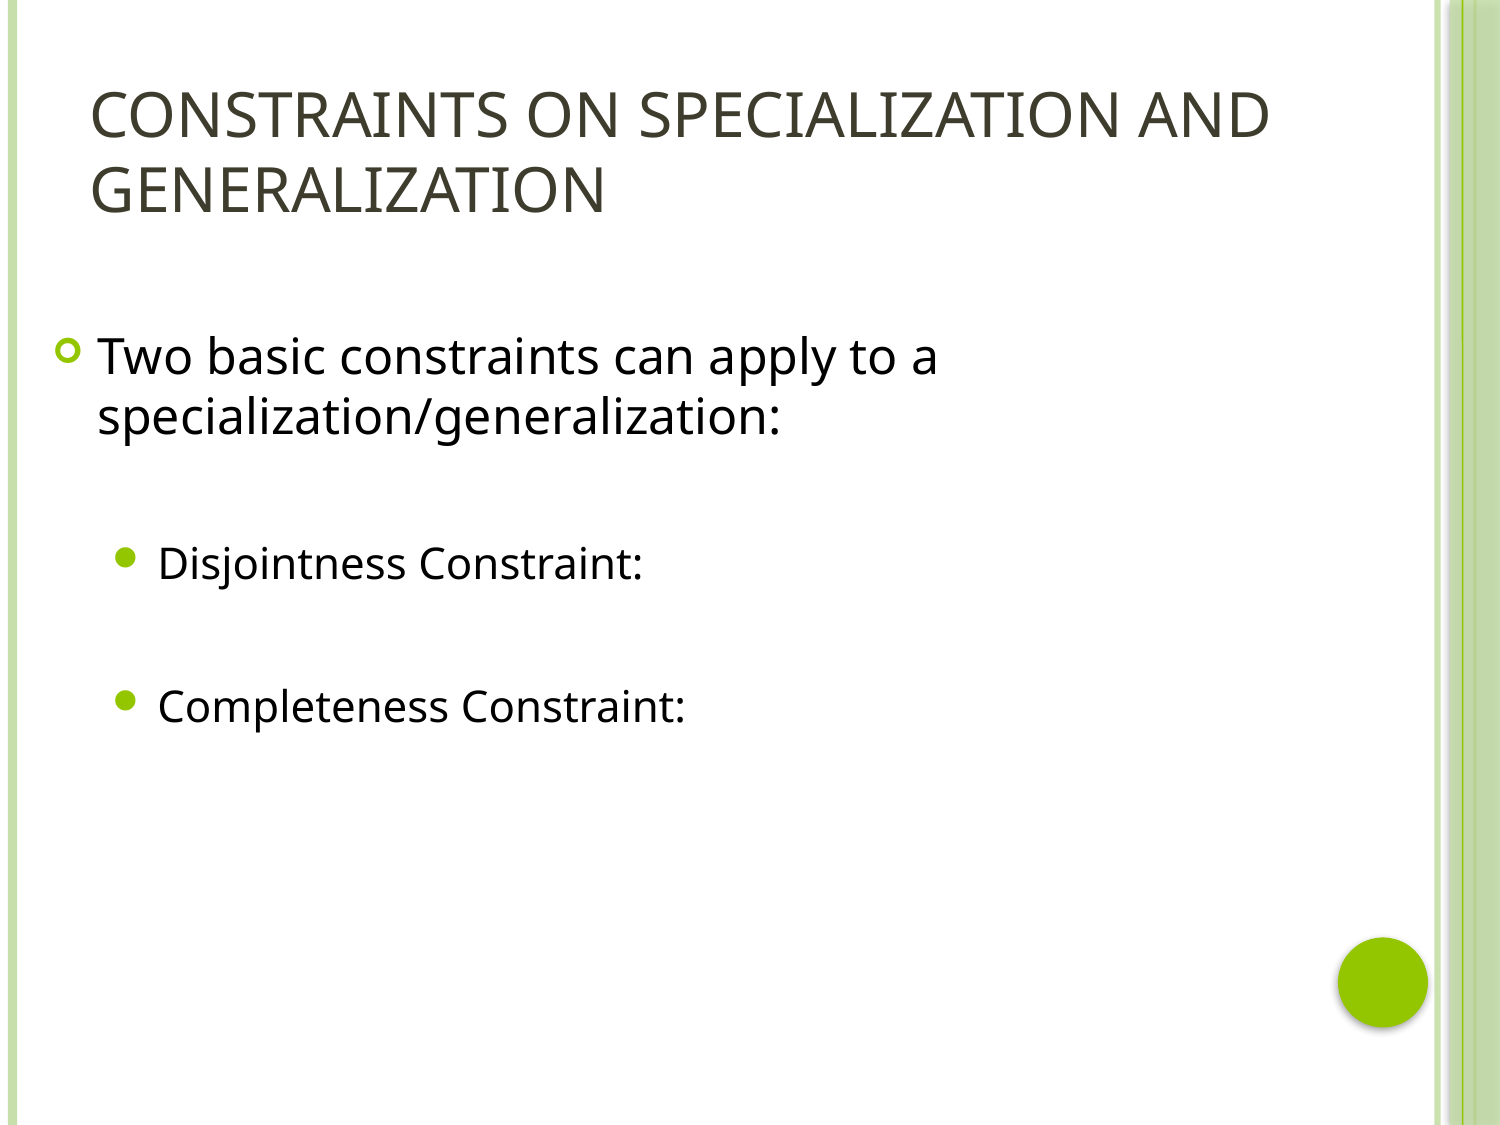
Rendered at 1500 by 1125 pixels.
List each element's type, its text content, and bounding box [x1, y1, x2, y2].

list Two basic constraints can apply to a specialization/generalization: Disjointness Constraint: Completeness Constraint: [37, 317, 1425, 1038]
title Constraints on Specialization and Generalization [75, 45, 1300, 233]
